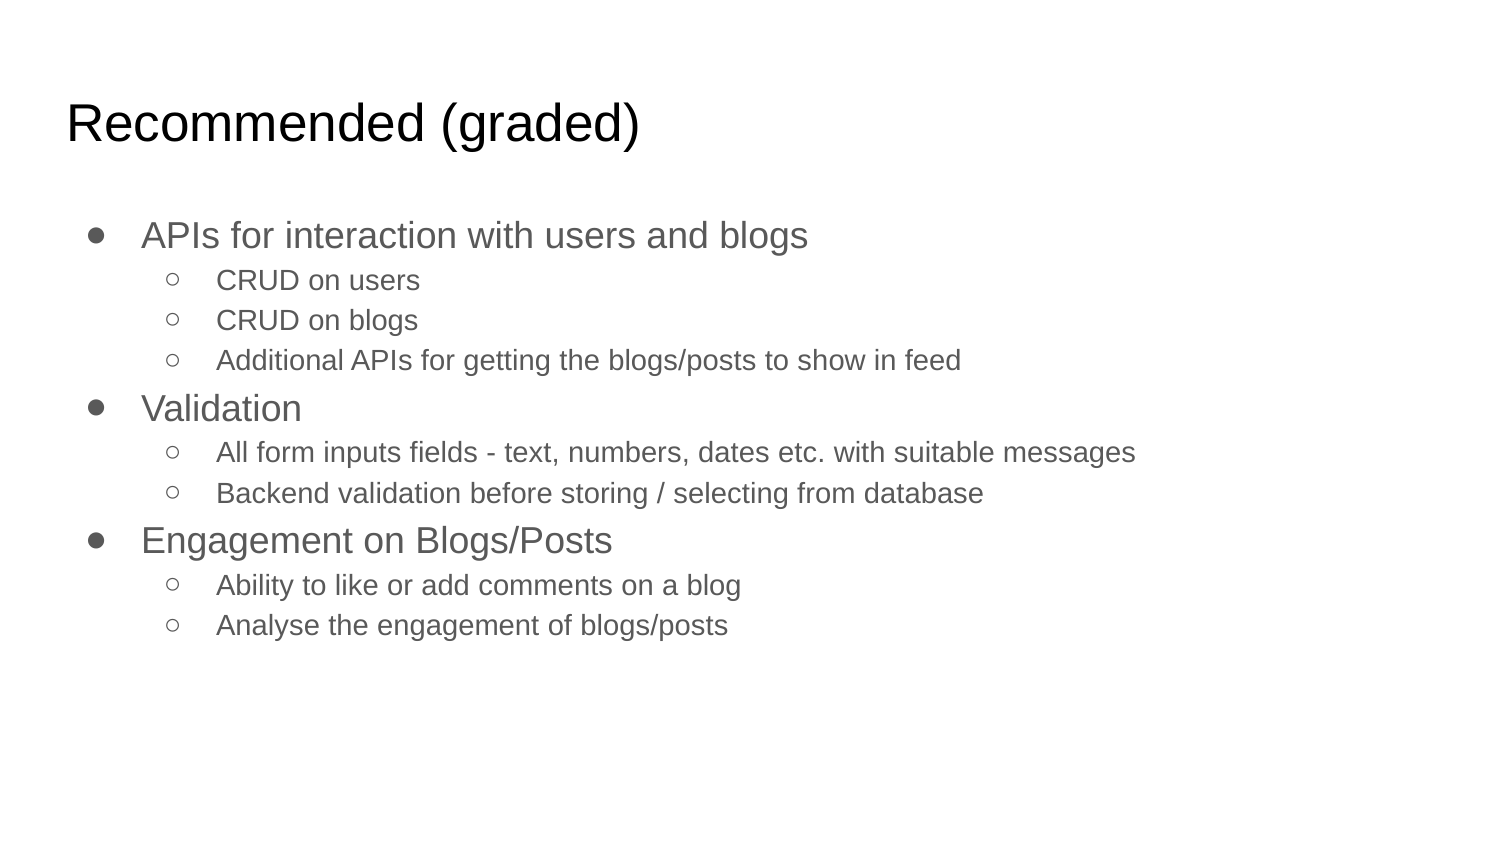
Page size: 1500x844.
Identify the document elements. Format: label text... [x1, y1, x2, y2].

list APIs for interaction with users and blogs CRUD on users CRUD on blogs Additional APIs for getting the blogs/posts to show in feed Validation All form inputs fields - text, numbers, dates etc. with suitable messages Backend validation before storing / selecting from database Engagement on Blogs/Posts Ability to like or add comments on a blog Analyse the engagement of blogs/posts [51, 189, 1449, 750]
title Recommended (graded) [51, 72, 1449, 167]
